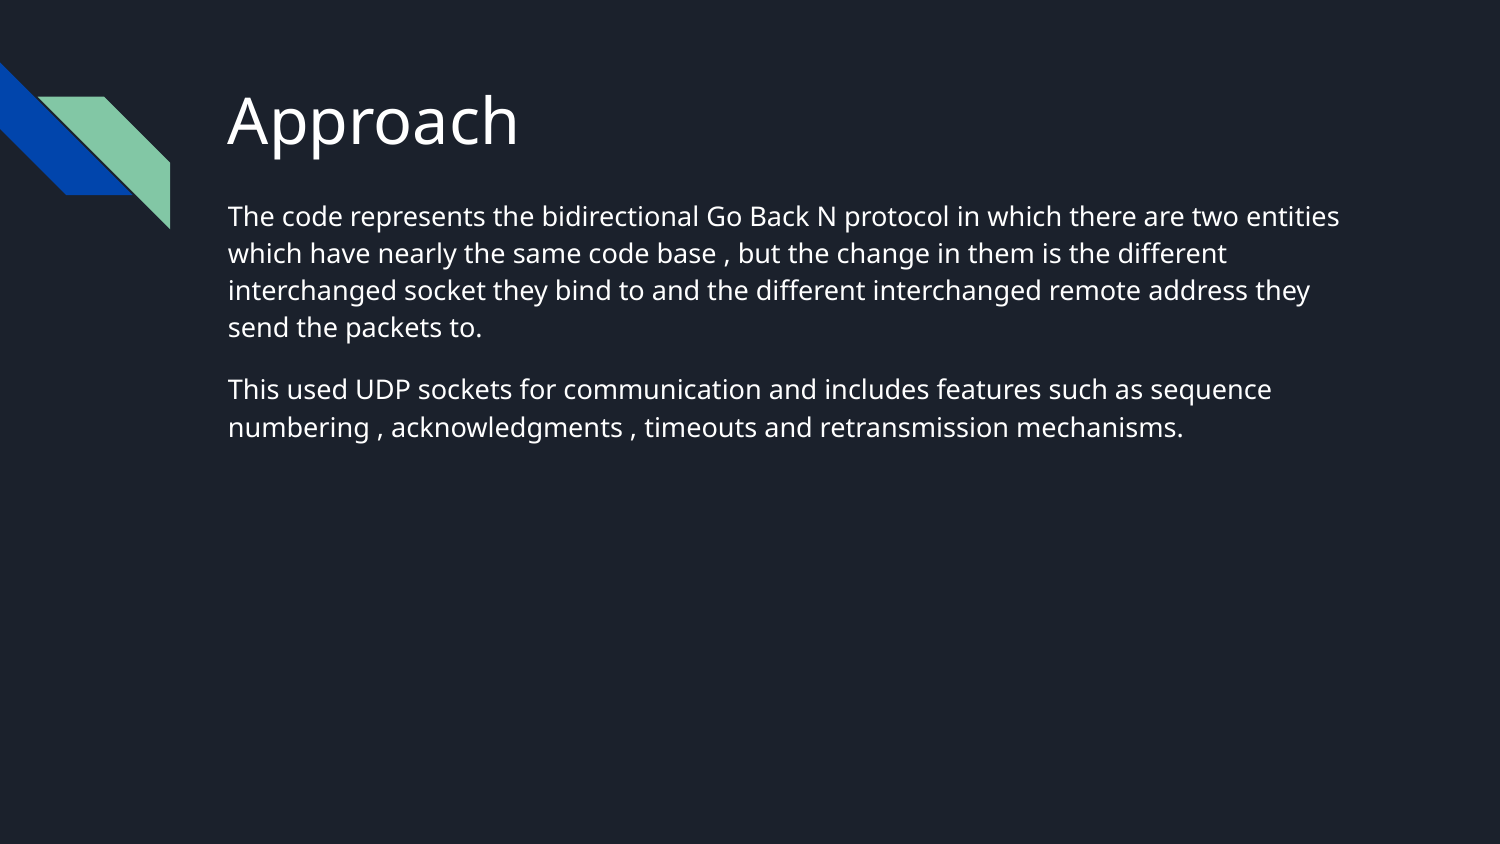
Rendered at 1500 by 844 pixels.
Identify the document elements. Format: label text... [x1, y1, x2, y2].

title Approach [212, 64, 1368, 179]
list The code represents the bidirectional Go Back N protocol in which there are two entities which have nearly the same code base , but the change in them is the different interchanged socket they bind to and the different interchanged remote address they send the packets to. This used UDP sockets for communication and includes features such as sequence numbering , acknowledgments , timeouts and retransmission mechanisms. [212, 179, 1368, 459]
